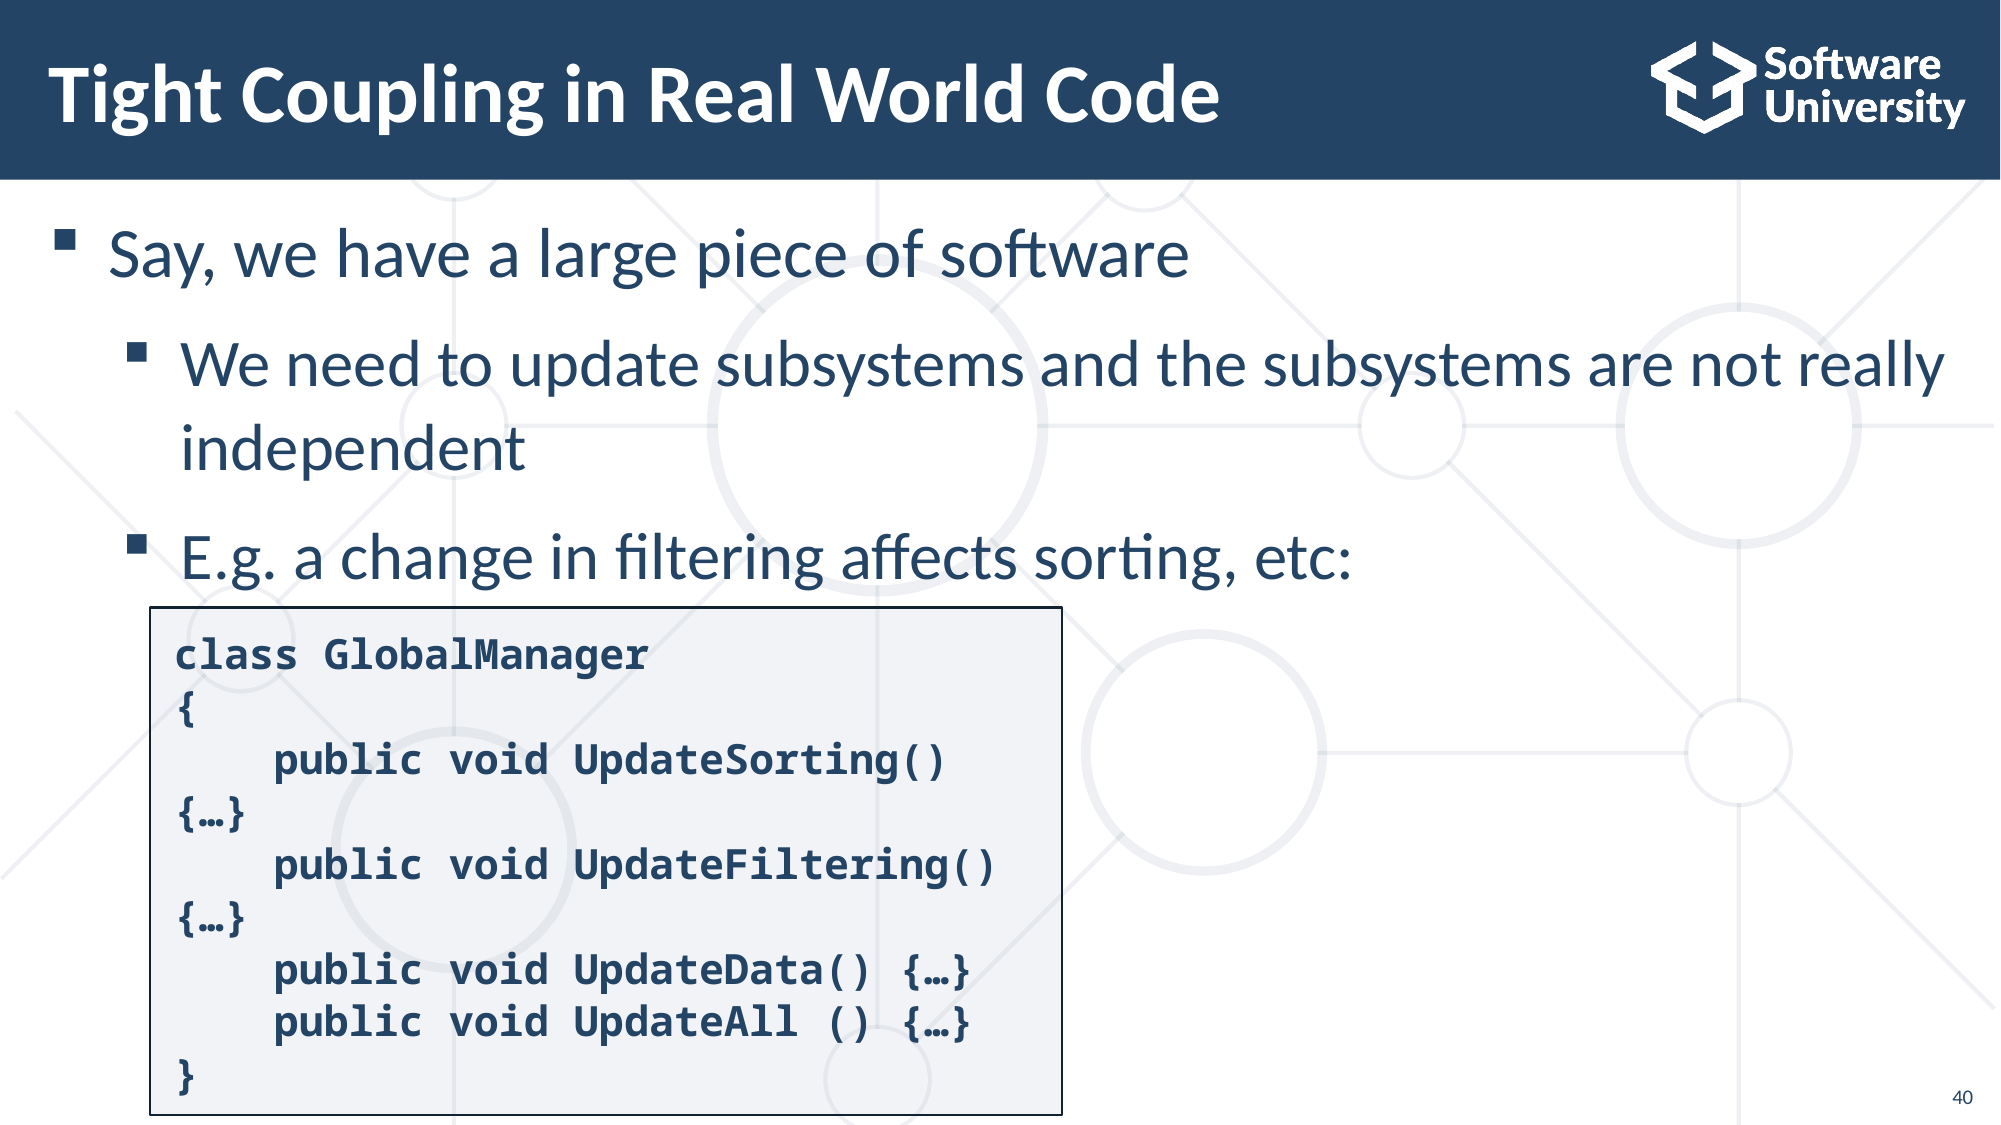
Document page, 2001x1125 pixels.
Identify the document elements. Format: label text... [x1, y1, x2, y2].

title Tight Coupling in Real World Code [31, 16, 1625, 162]
text_box class GlobalManager { public void UpdateSorting() {…} public void UpdateFiltering() {…} public void UpdateData() {…} public void UpdateAll () {…} } [150, 607, 1062, 1116]
list Say, we have a large piece of software We need to update subsystems and the subsystems are not really independent E.g. a change in filtering affects sorting, etc: [31, 196, 1970, 1104]
slide_number 40 [1927, 1067, 1989, 1117]
picture [1651, 41, 1966, 134]
